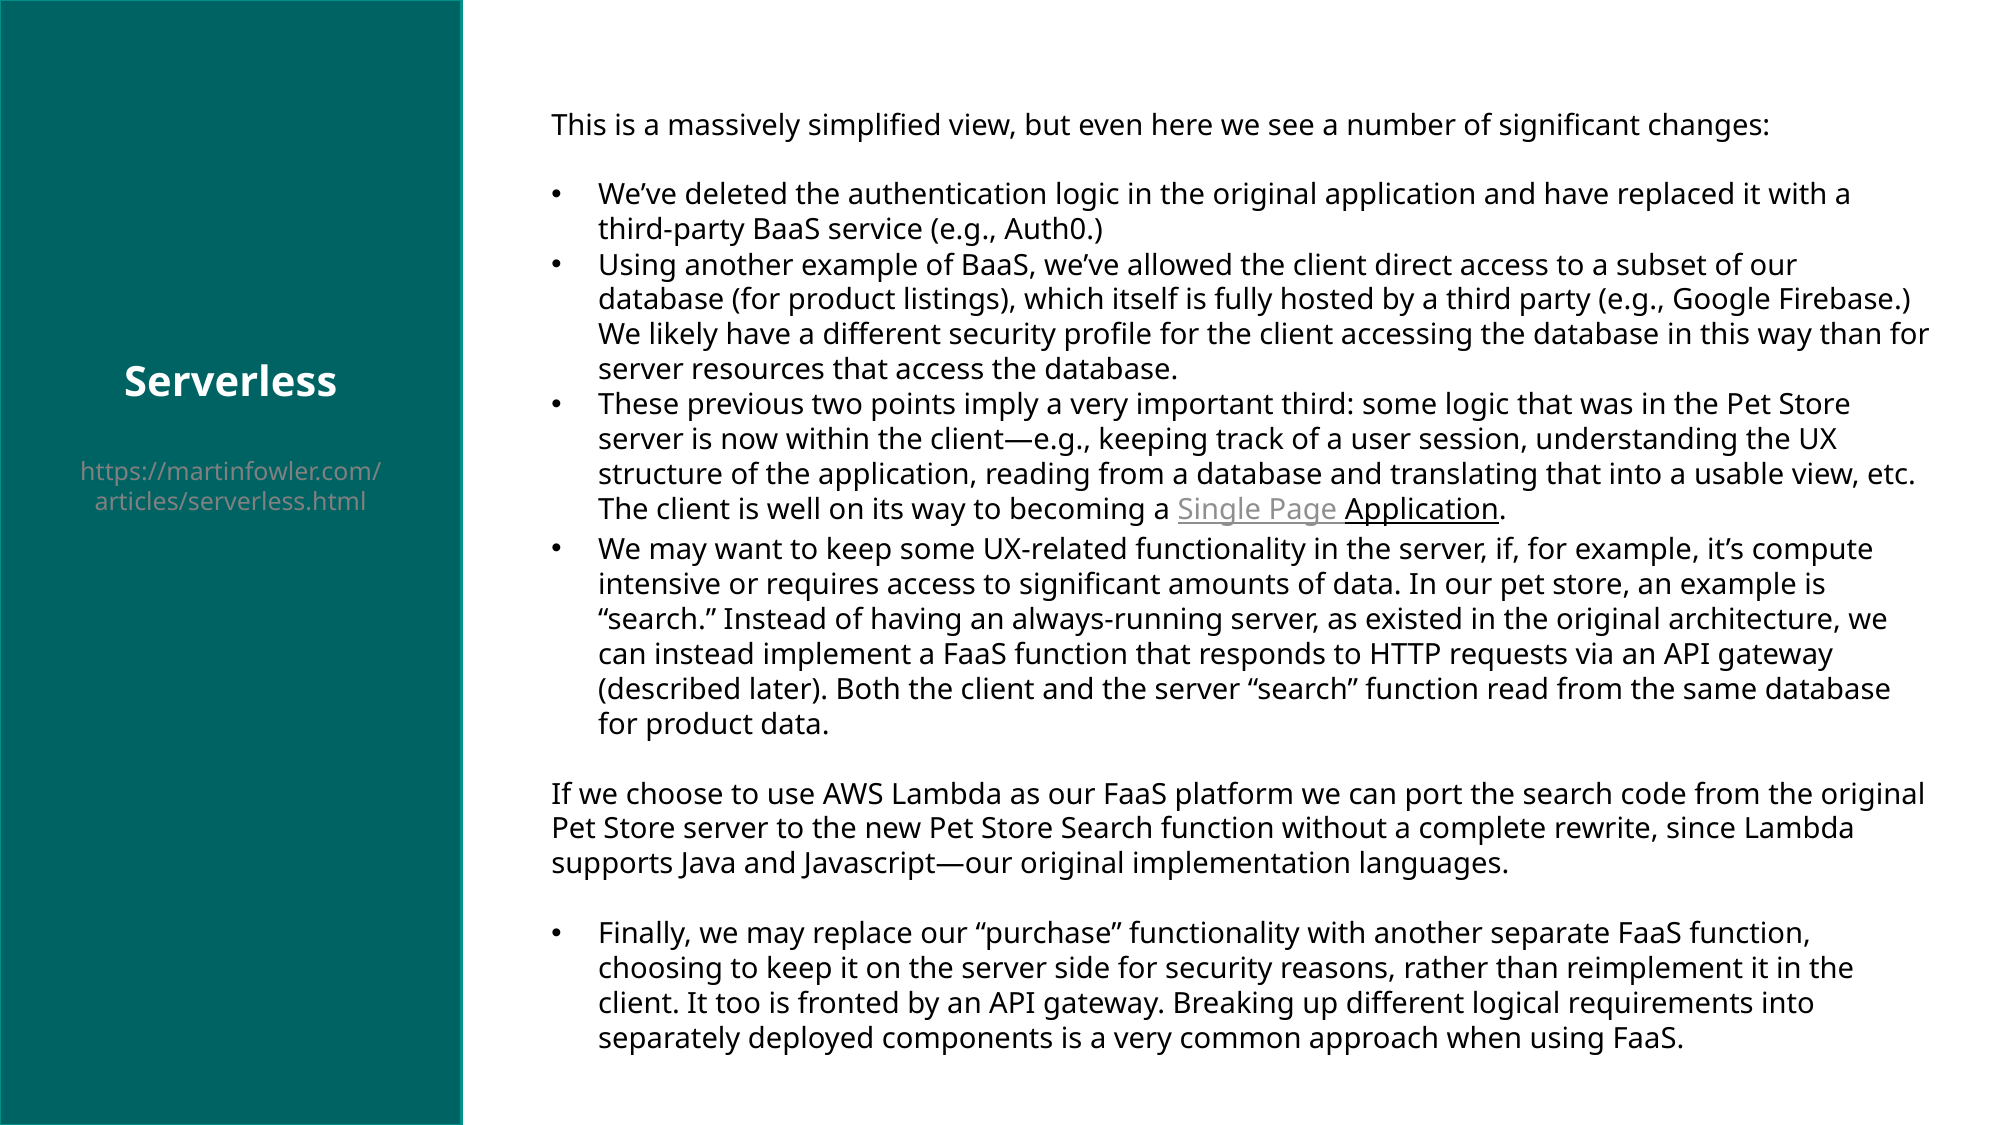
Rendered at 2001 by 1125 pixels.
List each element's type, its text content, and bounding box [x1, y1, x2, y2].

text_box [0, 0, 463, 1125]
text_box This is a massively simplified view, but even here we see a number of significant changes: We’ve deleted the authentication logic in the original application and have replaced it with a third-party BaaS service (e.g., Auth0.) Using another example of BaaS, we’ve allowed the client direct access to a subset of our database (for product listings), which itself is fully hosted by a third party (e.g., Google Firebase.) We likely have a different security profile for the client accessing the database in this way than for server resources that access the database. These previous two points imply a very important third: some logic that was in the Pet Store server is now within the client—e.g., keeping track of a user session, understanding the UX structure of the application, reading from a database and translating that into a usable view, etc. The client is well on its way to becoming a Single Page Application. We may want to keep some UX-related functionality in the server, if, for example, it’s compute intensive or requires access to significant amounts of data. In our pet store, an example is “search.” Instead of having an always-running server, as existed in the original architecture, we can instead implement a FaaS function that responds to HTTP requests via an API gateway (described later). Both the client and the server “search” function read from the same database for product data. If we choose to use AWS Lambda as our FaaS platform we can port the search code from the original Pet Store server to the new Pet Store Search function without a complete rewrite, since Lambda supports Java and Javascript—our original implementation languages. Finally, we may replace our “purchase” functionality with another separate FaaS function, choosing to keep it on the server side for security reasons, rather than reimplement it in the client. It too is fronted by an API gateway. Breaking up different logical requirements into separately deployed components is a very common approach when using FaaS. [536, 98, 1947, 1062]
text_box Serverless https://martinfowler.com/articles/serverless.html [41, 347, 420, 663]
